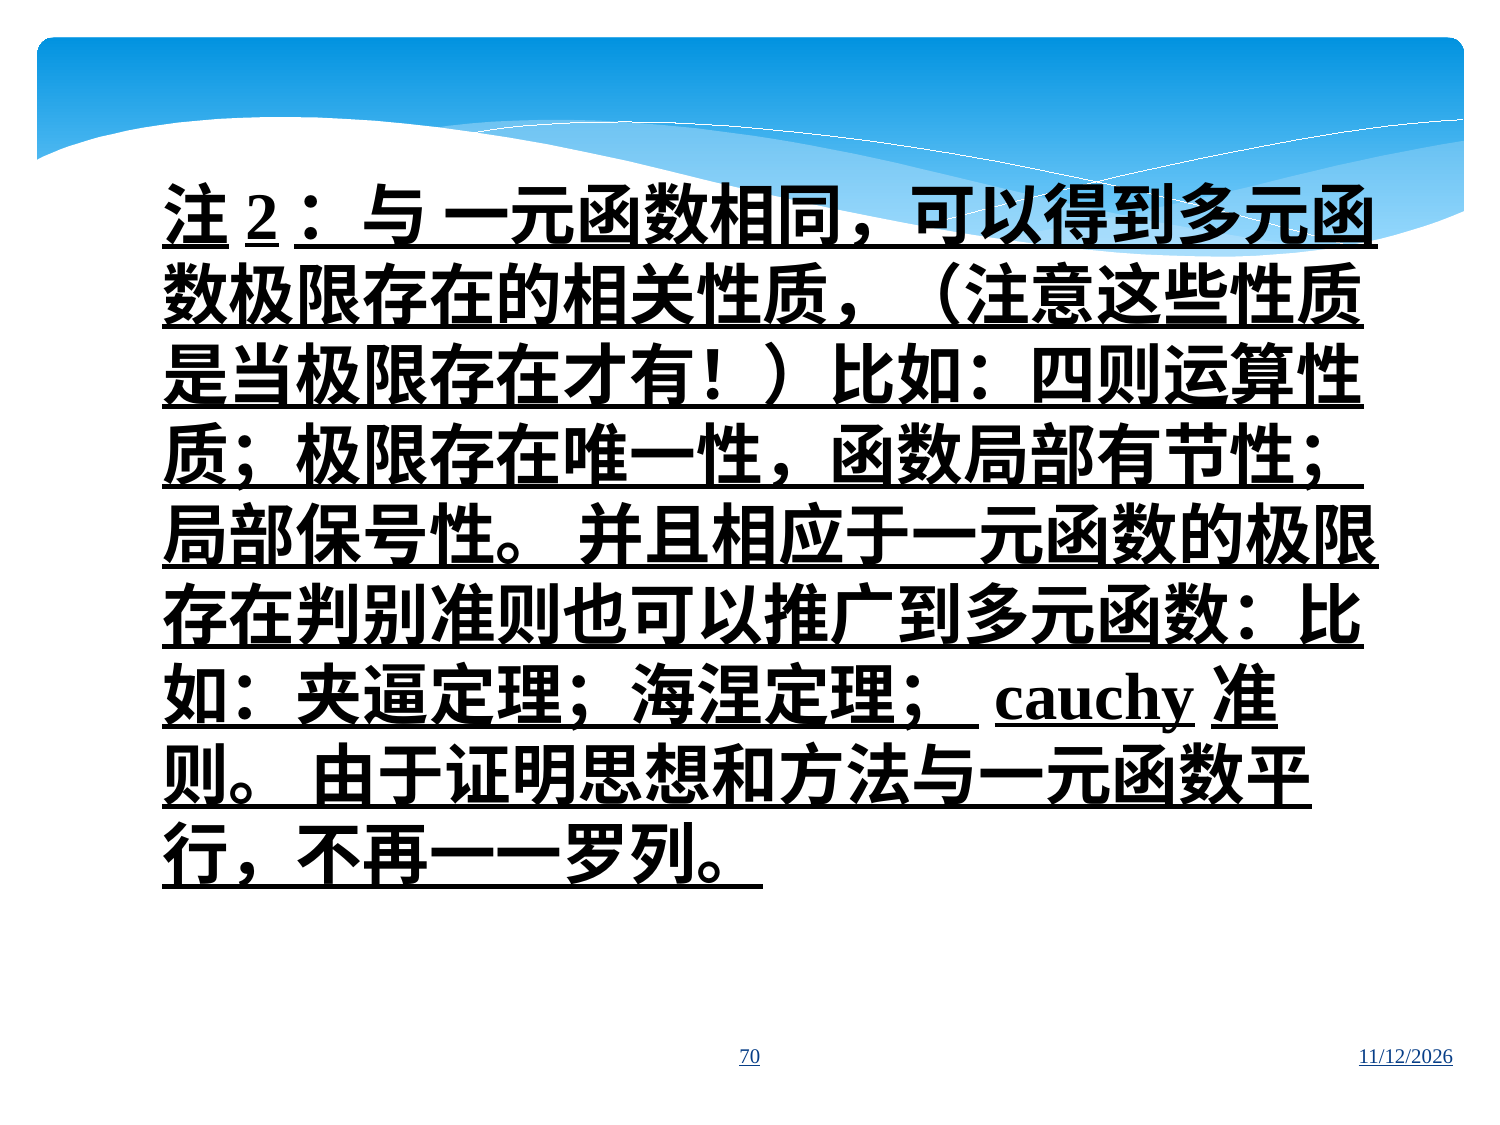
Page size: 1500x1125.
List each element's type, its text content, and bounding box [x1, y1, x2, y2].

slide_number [847, 1025, 1469, 1086]
text_box 注2：与 一元函数相同，可以得到多元函数极限存在的相关性质，（注意这些性质是当极限存在才有！）比如：四则运算性质；极限存在唯一性，函数局部有节性；局部保号性。 并且相应于一元函数的极限存在判别准则也可以推广到多元函数：比如：夹逼定理；海涅定理； cauchy准则。 由于证明思想和方法与一元函数平行，不再一一罗列。 [147, 165, 1412, 900]
slide_number 70 [654, 1025, 846, 1086]
